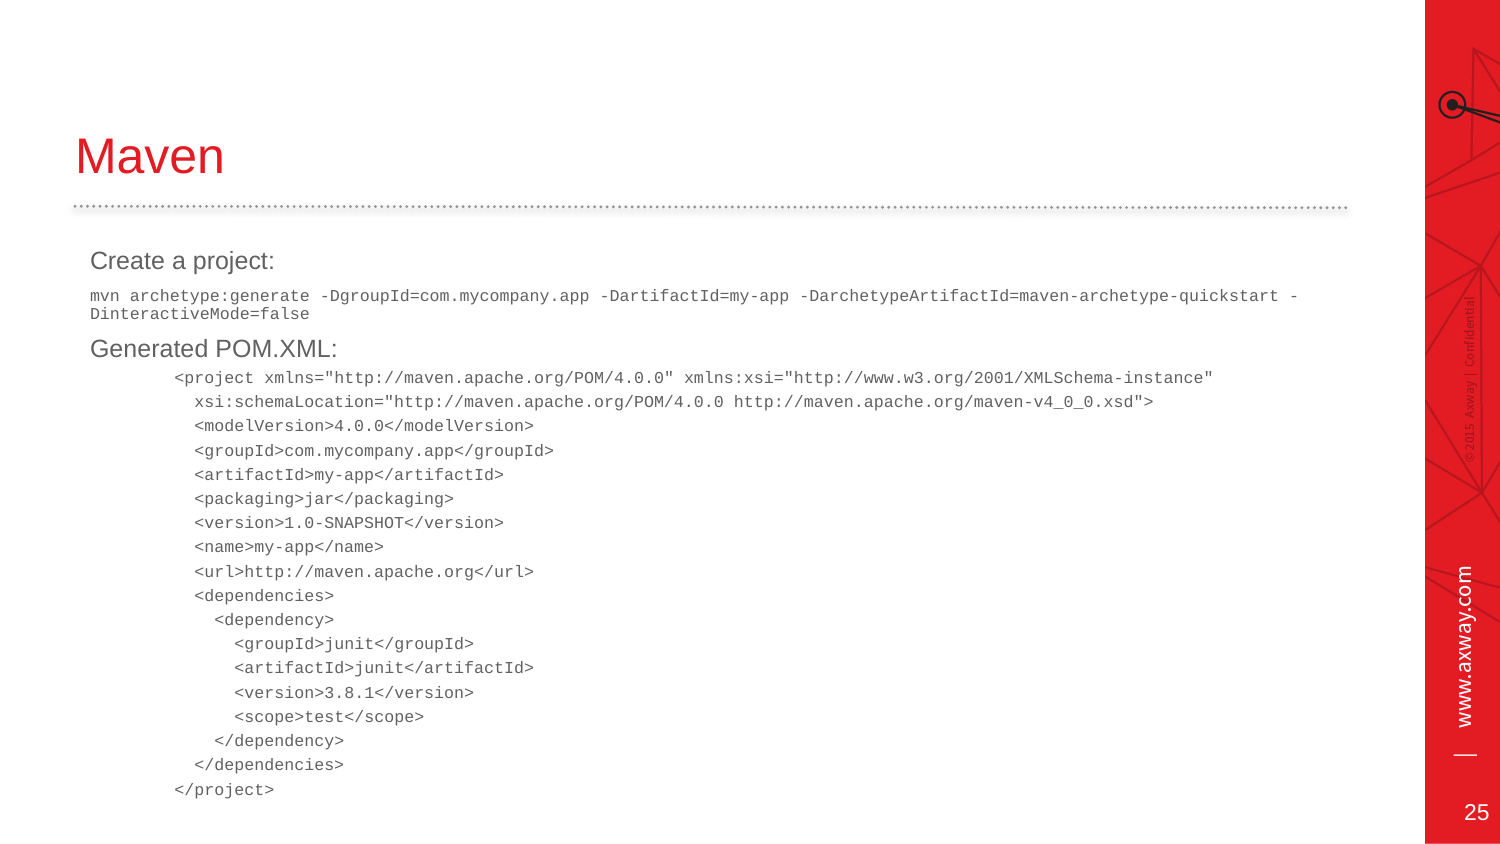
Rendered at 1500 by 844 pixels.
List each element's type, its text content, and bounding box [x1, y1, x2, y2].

slide_number 25 [1423, 773, 1500, 844]
title Maven [74, 32, 1352, 193]
picture [1425, 0, 1500, 773]
list Create a project: mvn archetype:generate -DgroupId=com.mycompany.app -DartifactId=my-app -DarchetypeArtifactId=maven-archetype-quickstart -DinteractiveMode=false Generated POM.XML: <project xmlns="http://maven.apache.org/POM/4.0.0" xmlns:xsi="http://www.w3.org/2001/XMLSchema-instance" xsi:schemaLocation="http://maven.apache.org/POM/4.0.0 http://maven.apache.org/maven-v4_0_0.xsd"> <modelVersion>4.0.0</modelVersion> <groupId>com.mycompany.app</groupId> <artifactId>my-app</artifactId> <packaging>jar</packaging> <version>1.0-SNAPSHOT</version> <name>my-app</name> <url>http://maven.apache.org</url> <dependencies> <dependency> <groupId>junit</groupId> <artifactId>junit</artifactId> <version>3.8.1</version> <scope>test</scope> </dependency> </dependencies> </project> [74, 240, 1353, 798]
